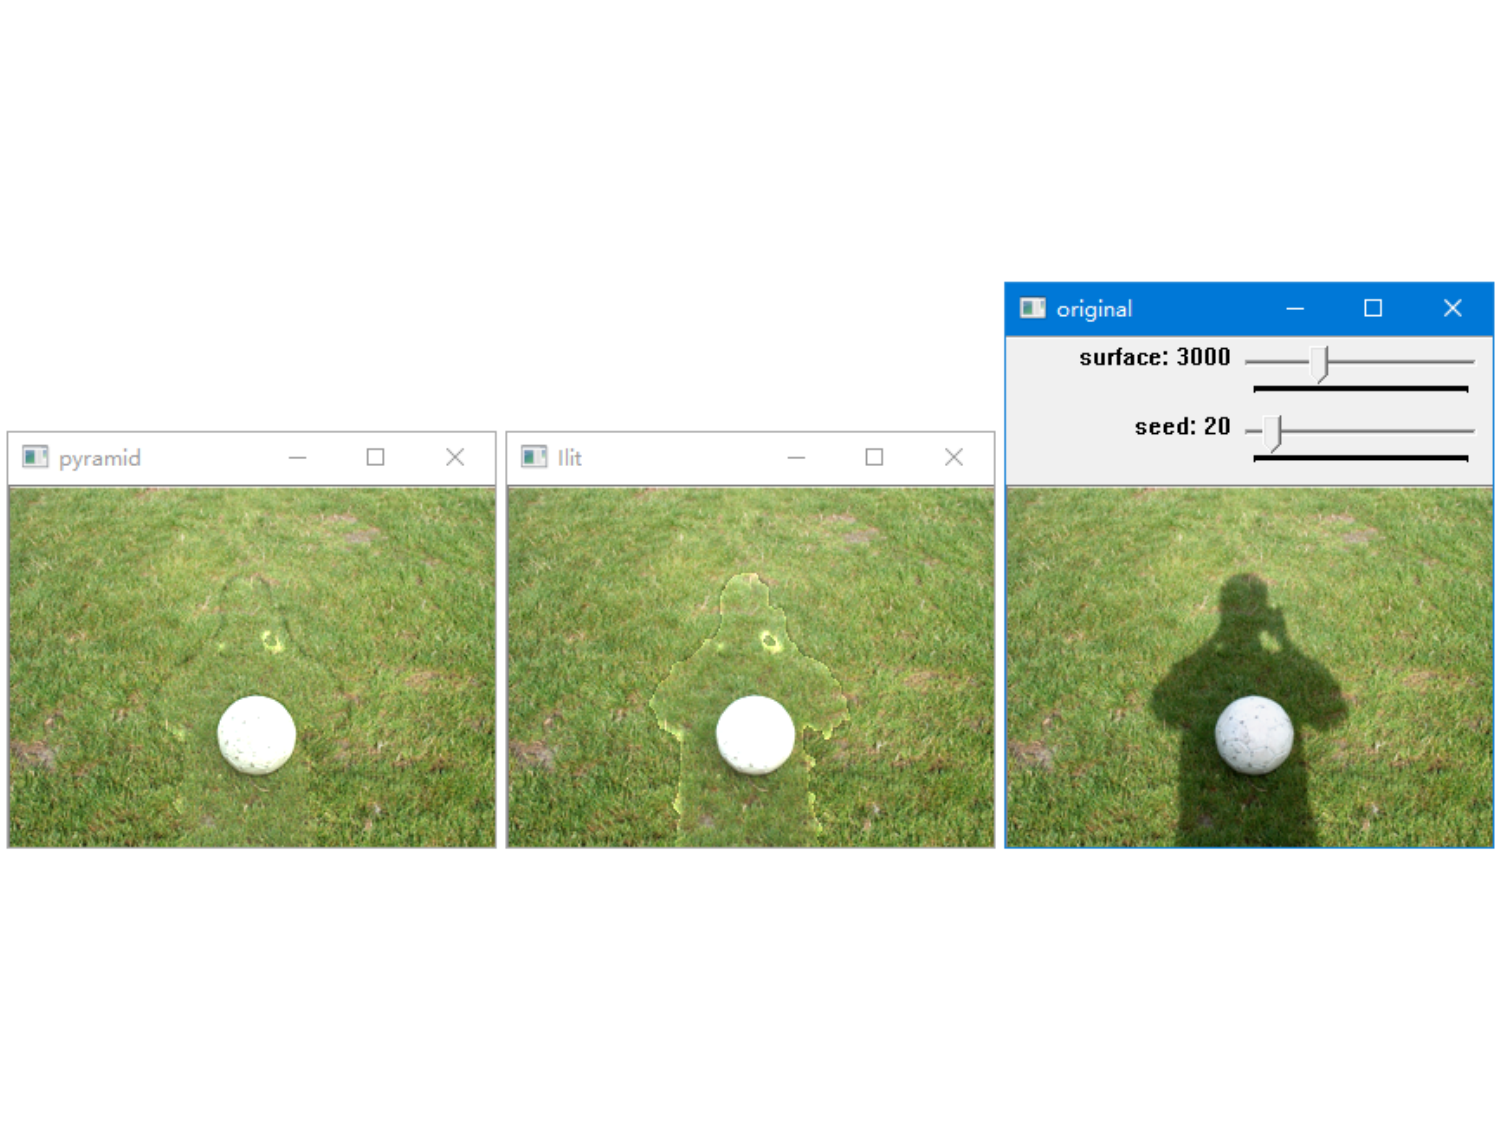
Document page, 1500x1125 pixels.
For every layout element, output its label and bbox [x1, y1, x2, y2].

picture [0, 277, 1500, 856]
